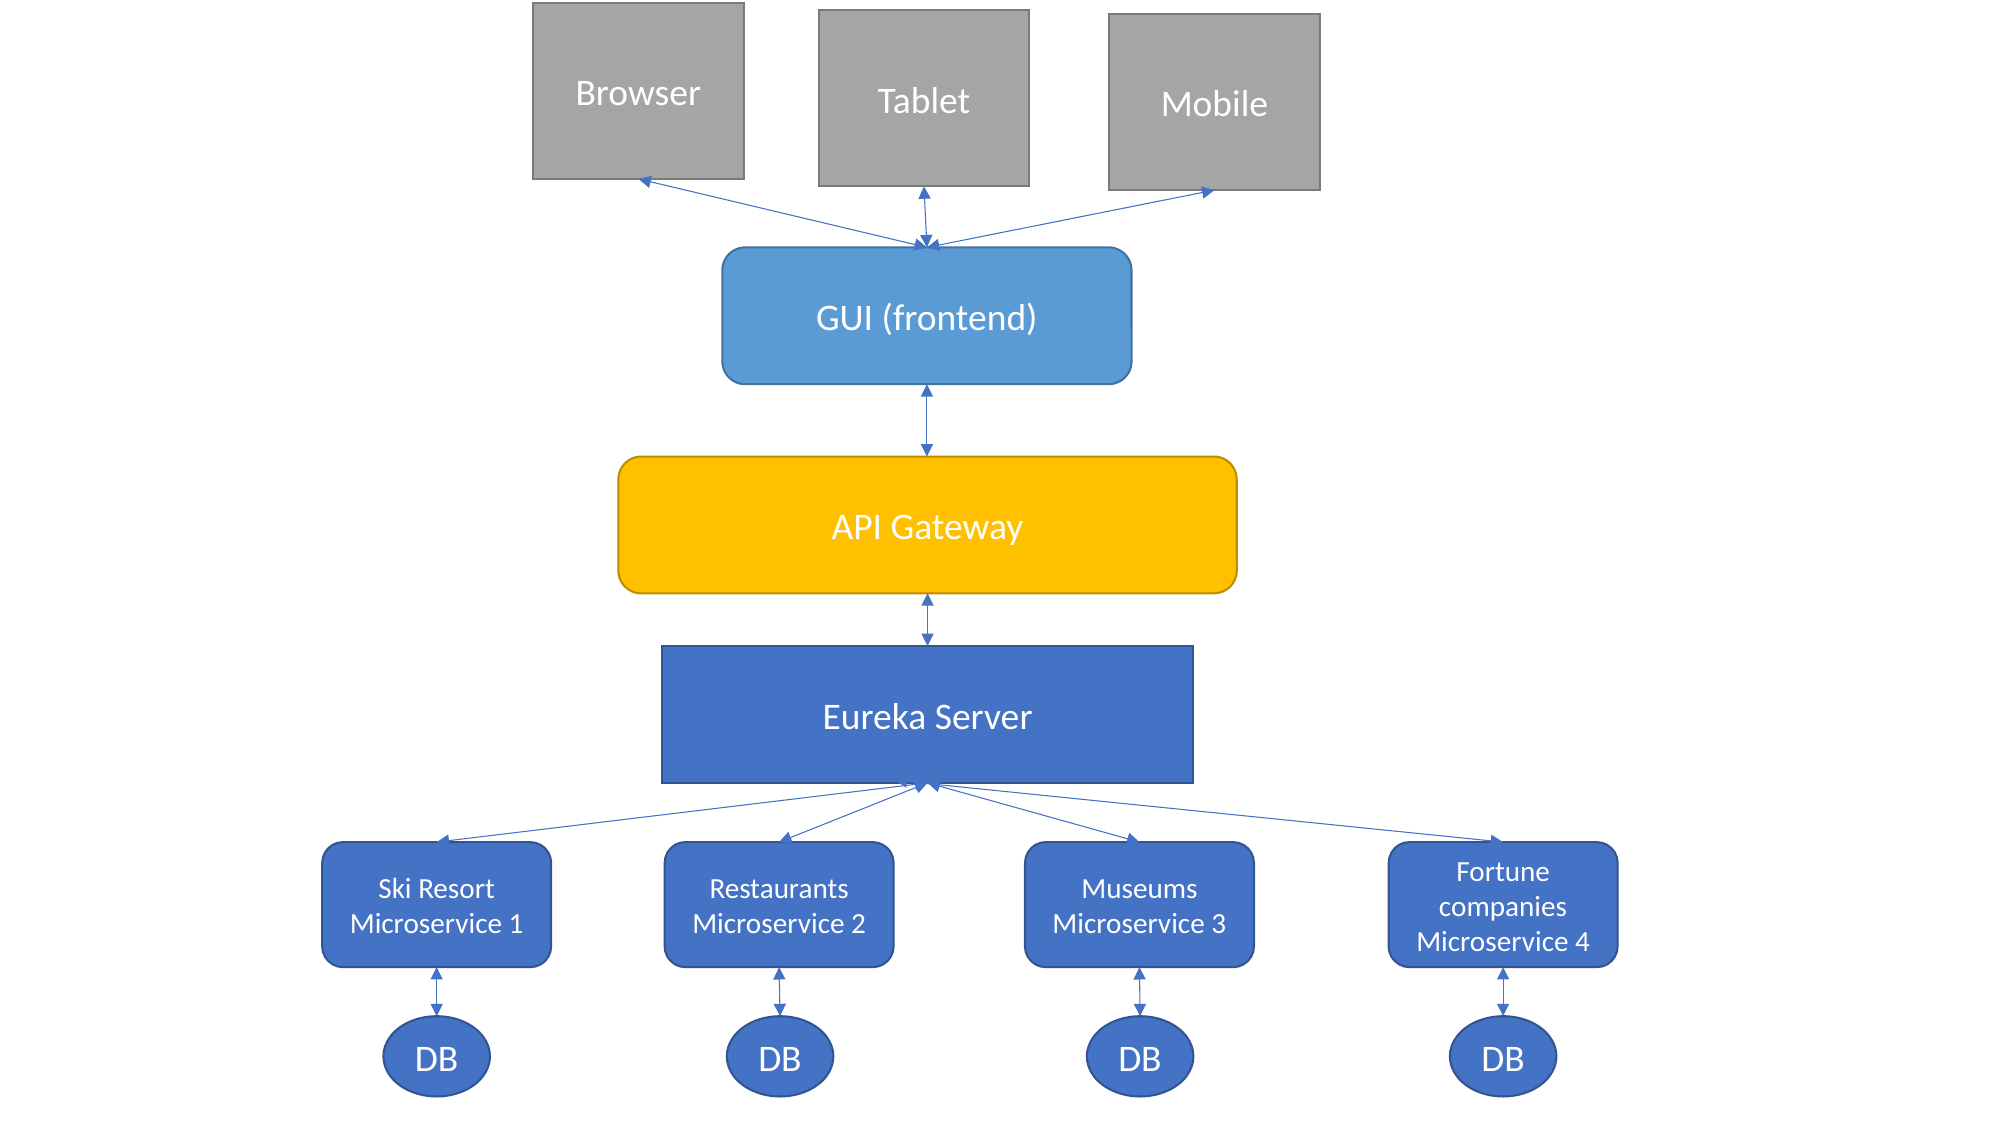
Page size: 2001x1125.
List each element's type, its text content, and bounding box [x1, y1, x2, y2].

text_box DB [725, 1015, 835, 1098]
text_box DB [382, 1015, 492, 1098]
text_box Mobile [1108, 13, 1321, 191]
text_box Fortune companies Microservice 4 [1387, 841, 1619, 969]
text_box Eureka Server [661, 645, 1194, 782]
text_box Museums Microservice 3 [1023, 843, 1256, 969]
text_box API Gateway [617, 455, 1238, 595]
text_box DB [1448, 1015, 1558, 1098]
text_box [894, 780, 1504, 843]
text_box Tablet [818, 9, 1030, 187]
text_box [923, 186, 927, 248]
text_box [436, 782, 779, 843]
text_box Browser [532, 2, 745, 180]
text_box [638, 178, 927, 248]
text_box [779, 782, 894, 843]
text_box Ski Resort Microservice 1 [321, 841, 553, 969]
text_box Restaurants Microservice 2 [663, 843, 895, 969]
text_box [926, 190, 1215, 248]
text_box GUI (frontend) [721, 248, 1133, 386]
text_box DB [1085, 1015, 1195, 1098]
